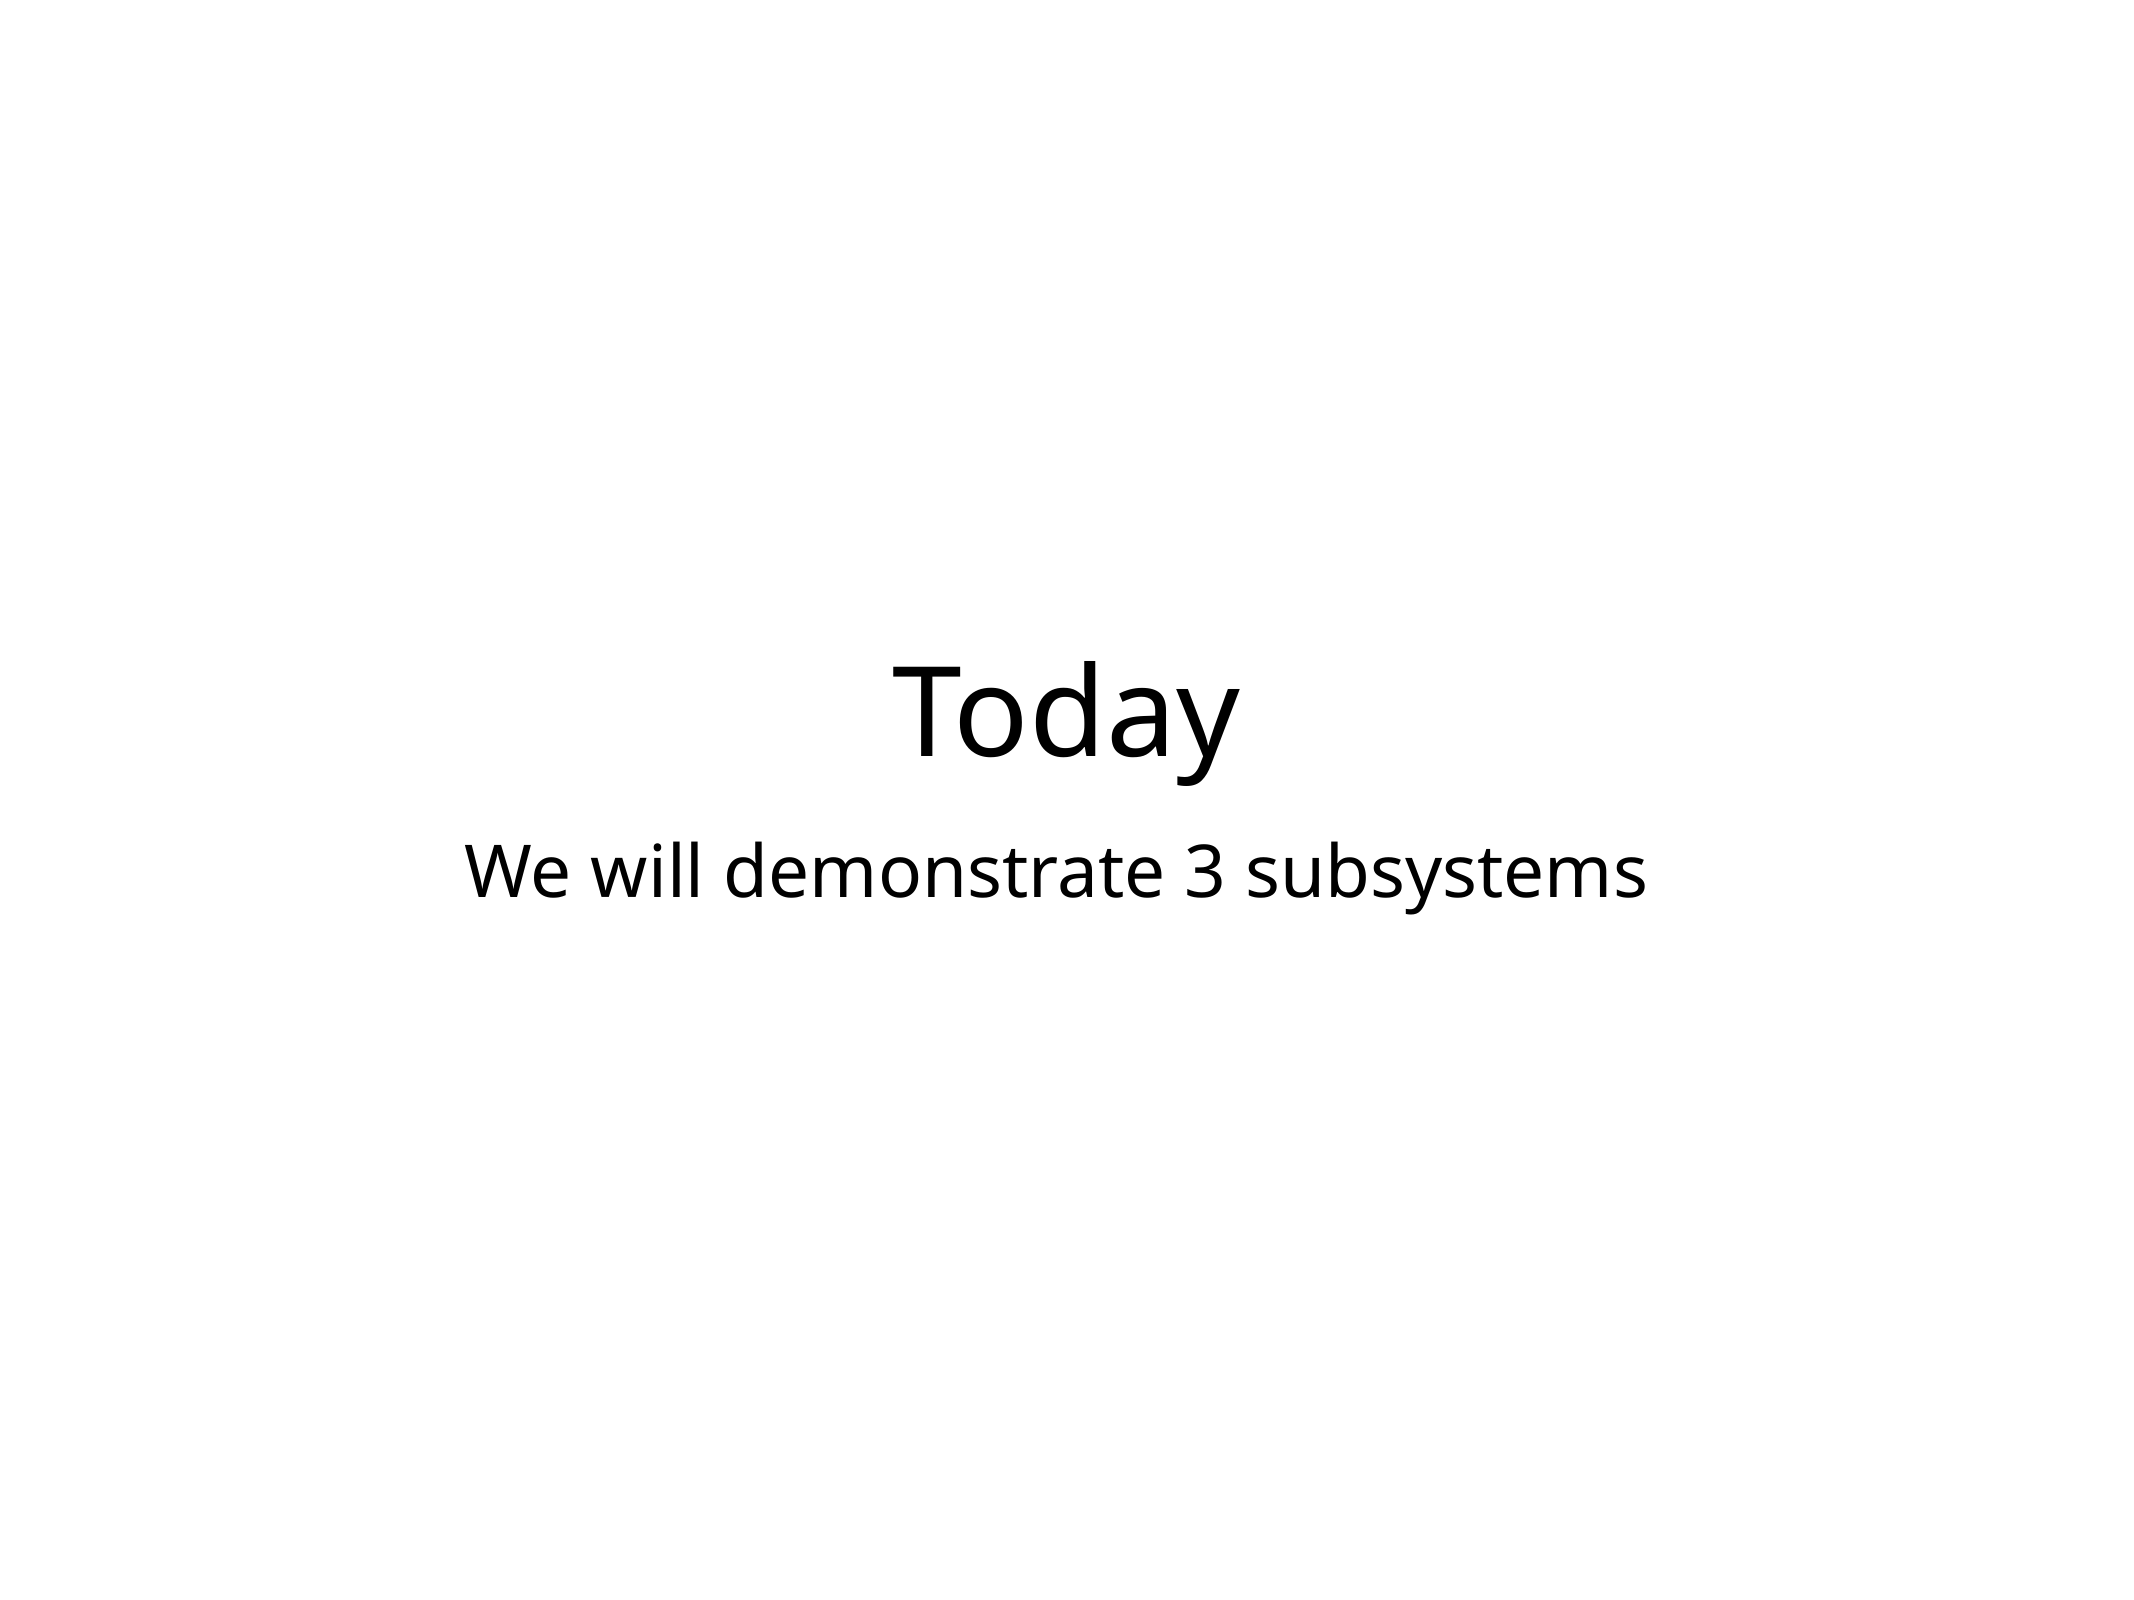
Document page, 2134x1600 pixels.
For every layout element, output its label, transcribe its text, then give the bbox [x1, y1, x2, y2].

text_box We will demonstrate 3 subsystems [456, 812, 1678, 922]
text_box Today [884, 622, 1249, 790]
